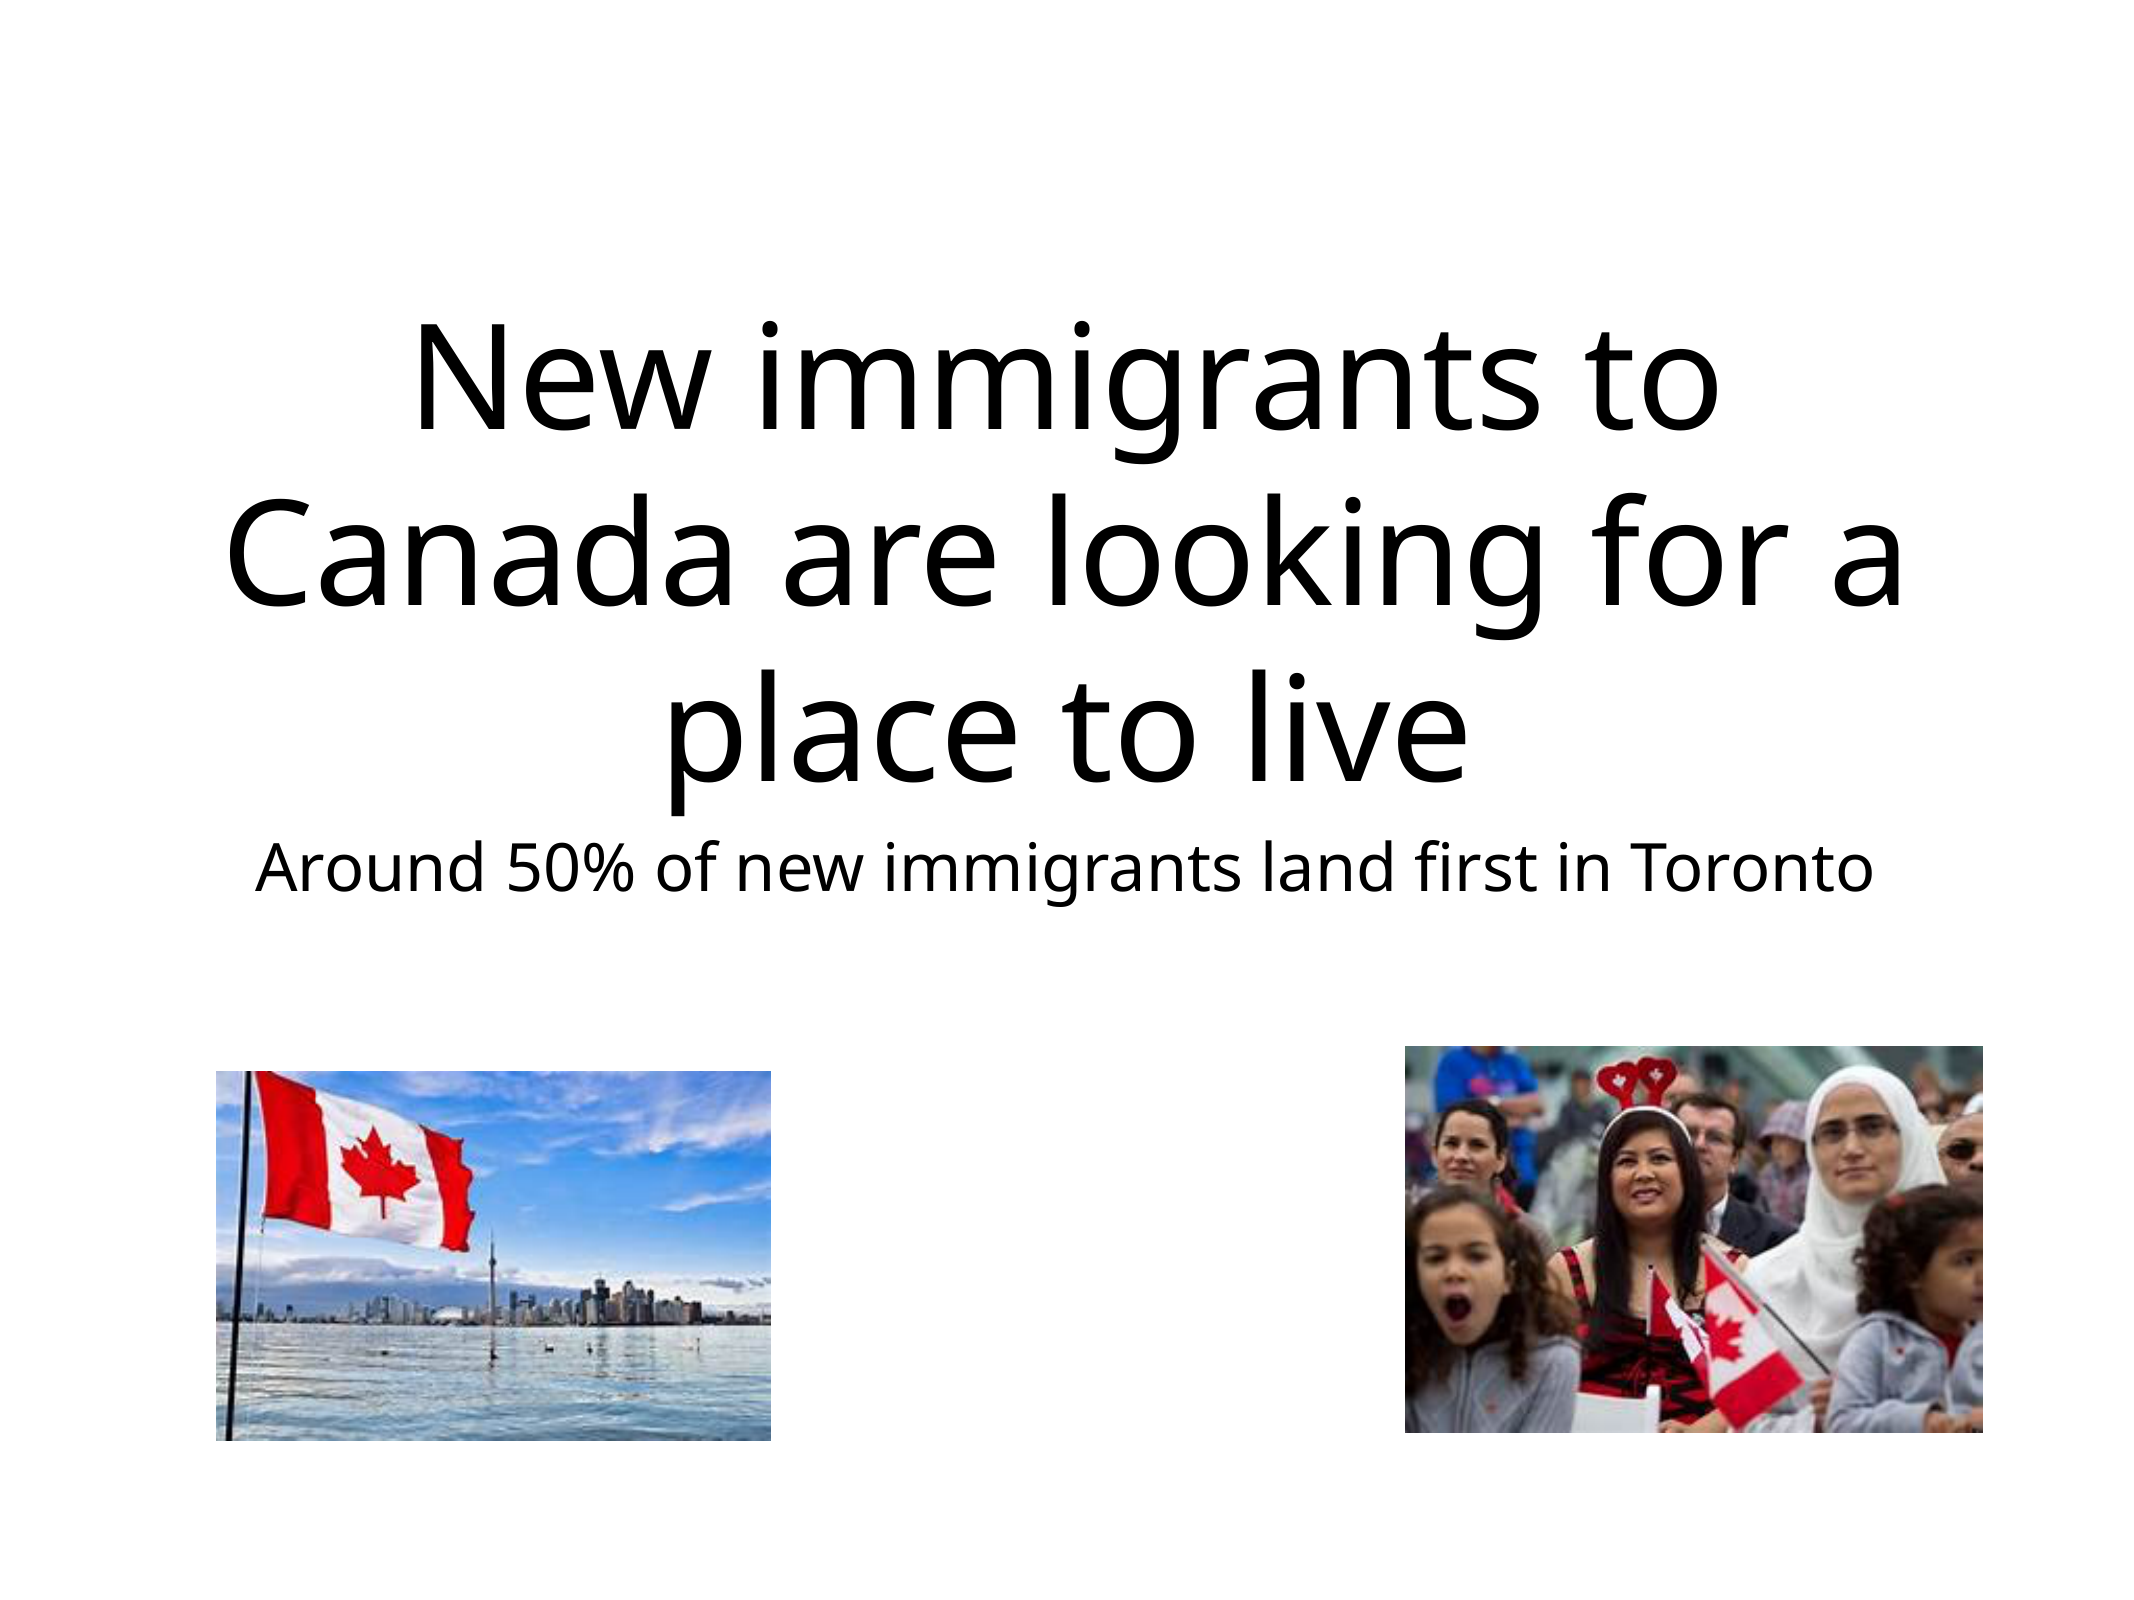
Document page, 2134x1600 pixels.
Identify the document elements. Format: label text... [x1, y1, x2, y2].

list Around 50% of new immigrants land first in Toronto [207, 824, 1926, 1011]
picture [216, 1071, 771, 1441]
title New immigrants to Canada are looking for a place to live [207, 268, 1926, 811]
picture [1404, 1046, 1983, 1433]
